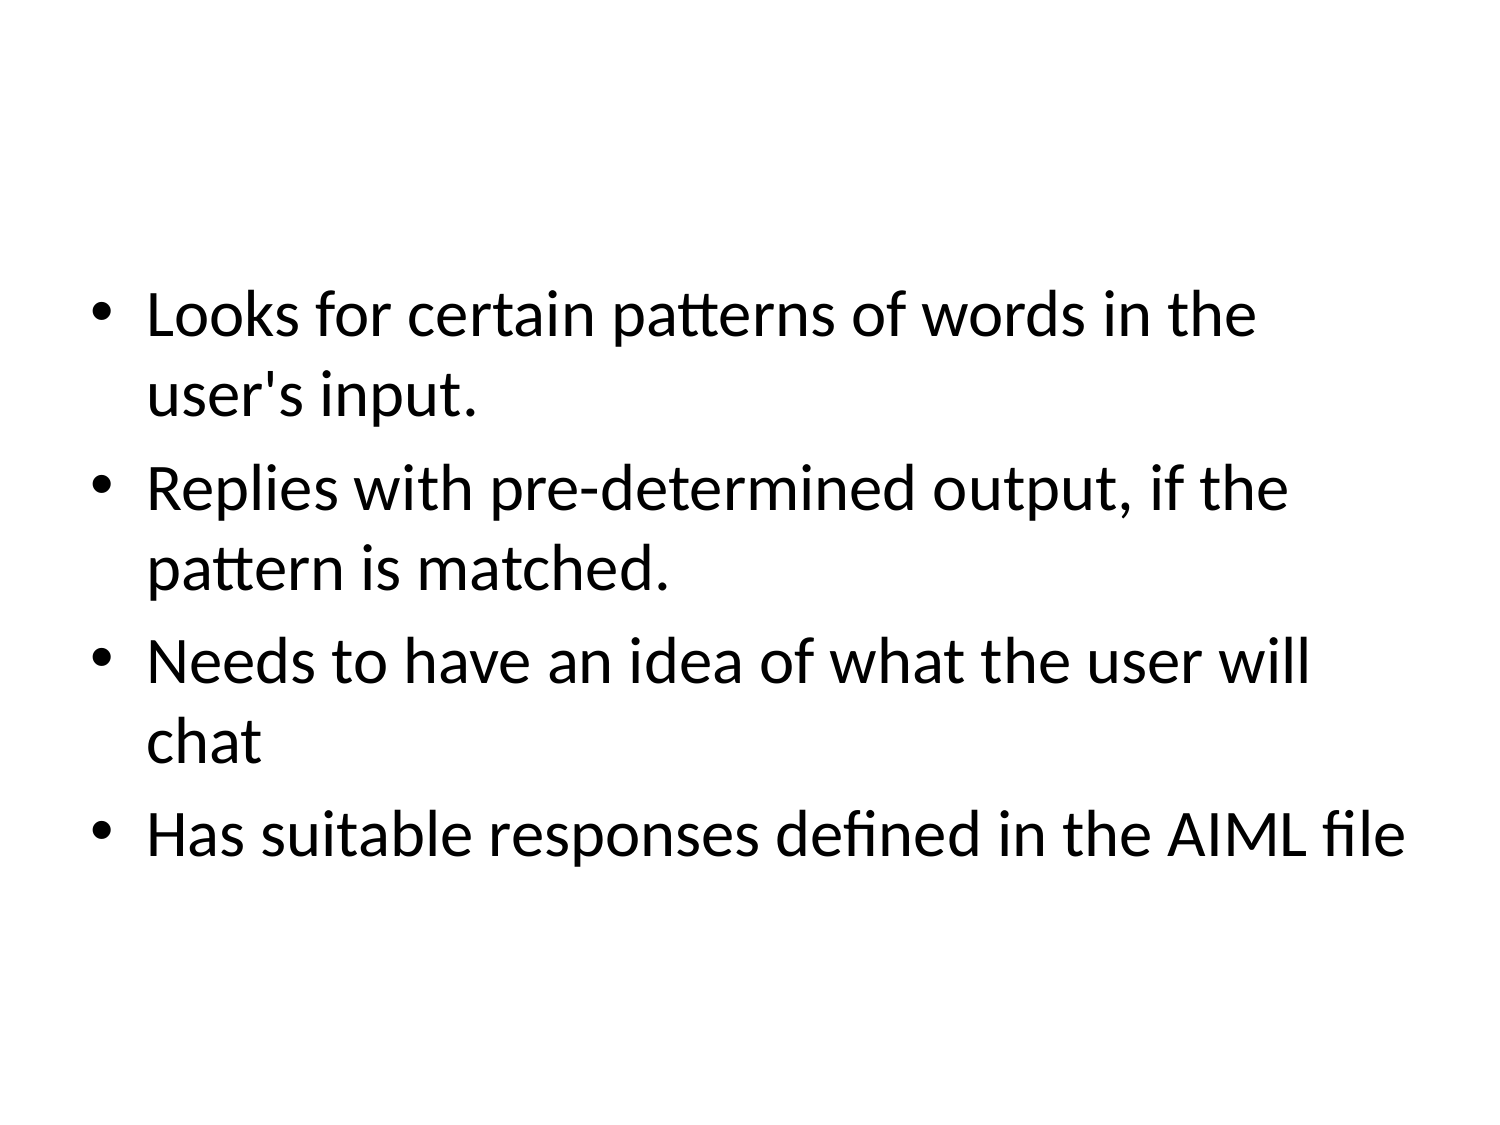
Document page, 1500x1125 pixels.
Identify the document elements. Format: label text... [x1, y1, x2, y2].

list Looks for certain patterns of words in the user's input. Replies with pre-determined output, if the pattern is matched. Needs to have an idea of what the user will chat Has suitable responses defined in the AIML file [75, 262, 1425, 1005]
